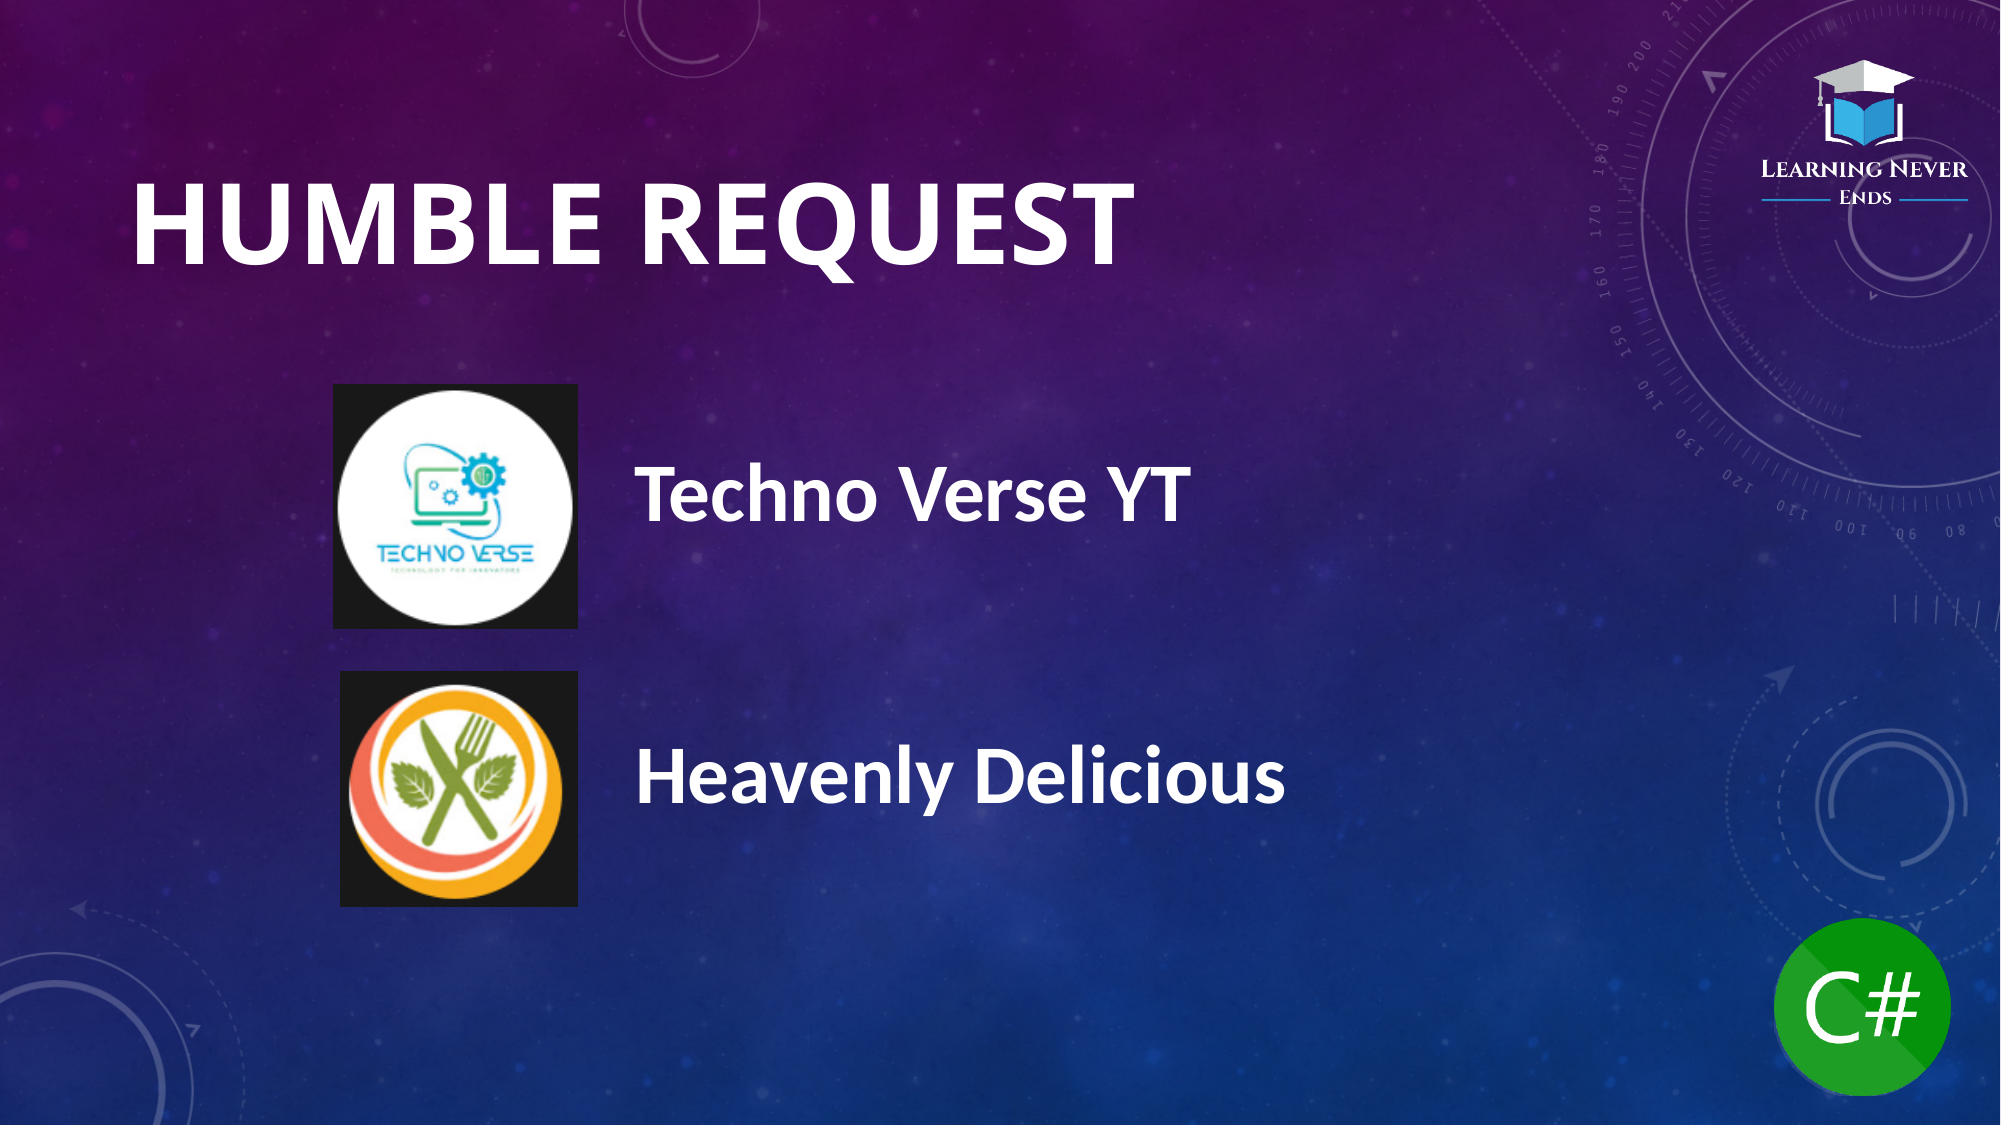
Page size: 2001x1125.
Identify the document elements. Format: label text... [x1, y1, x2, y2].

text_box Techno Verse YT [619, 430, 1208, 546]
title Humble request [112, 99, 1775, 339]
text_box Heavenly Delicious [620, 713, 1303, 828]
picture [0, 0, 2001, 1125]
